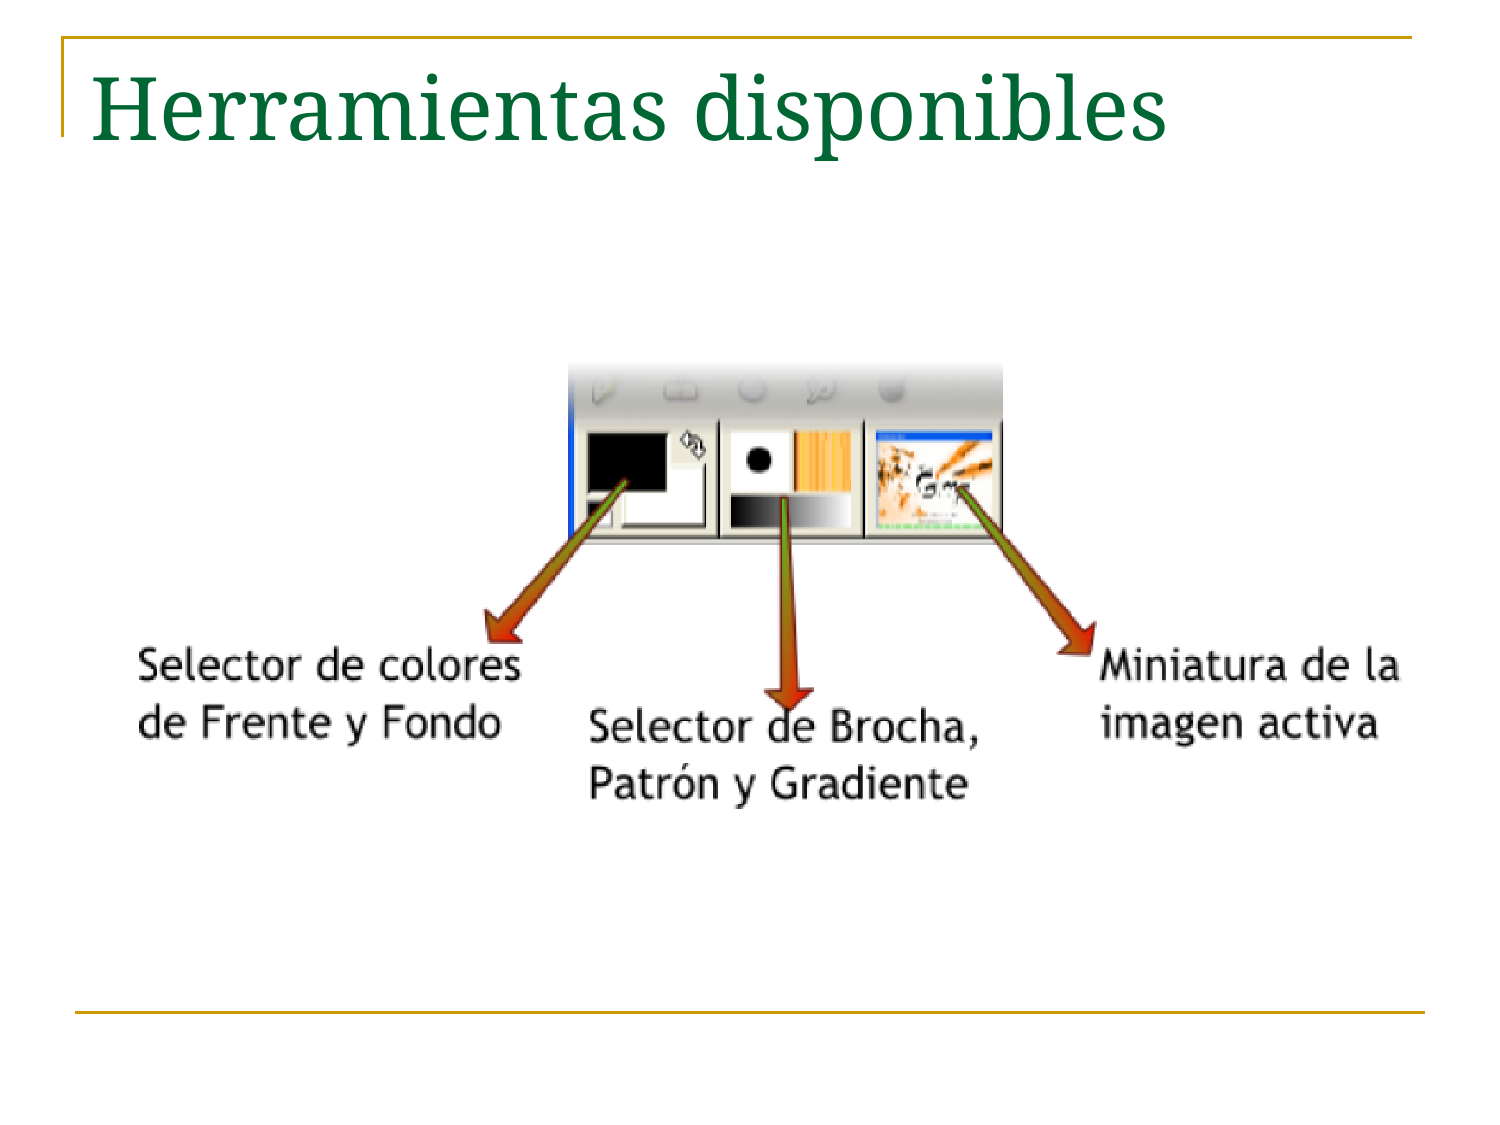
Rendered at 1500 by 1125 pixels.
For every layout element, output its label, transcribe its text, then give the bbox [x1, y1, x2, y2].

picture [52, 321, 1448, 847]
title Herramientas disponibles [75, 45, 1425, 233]
